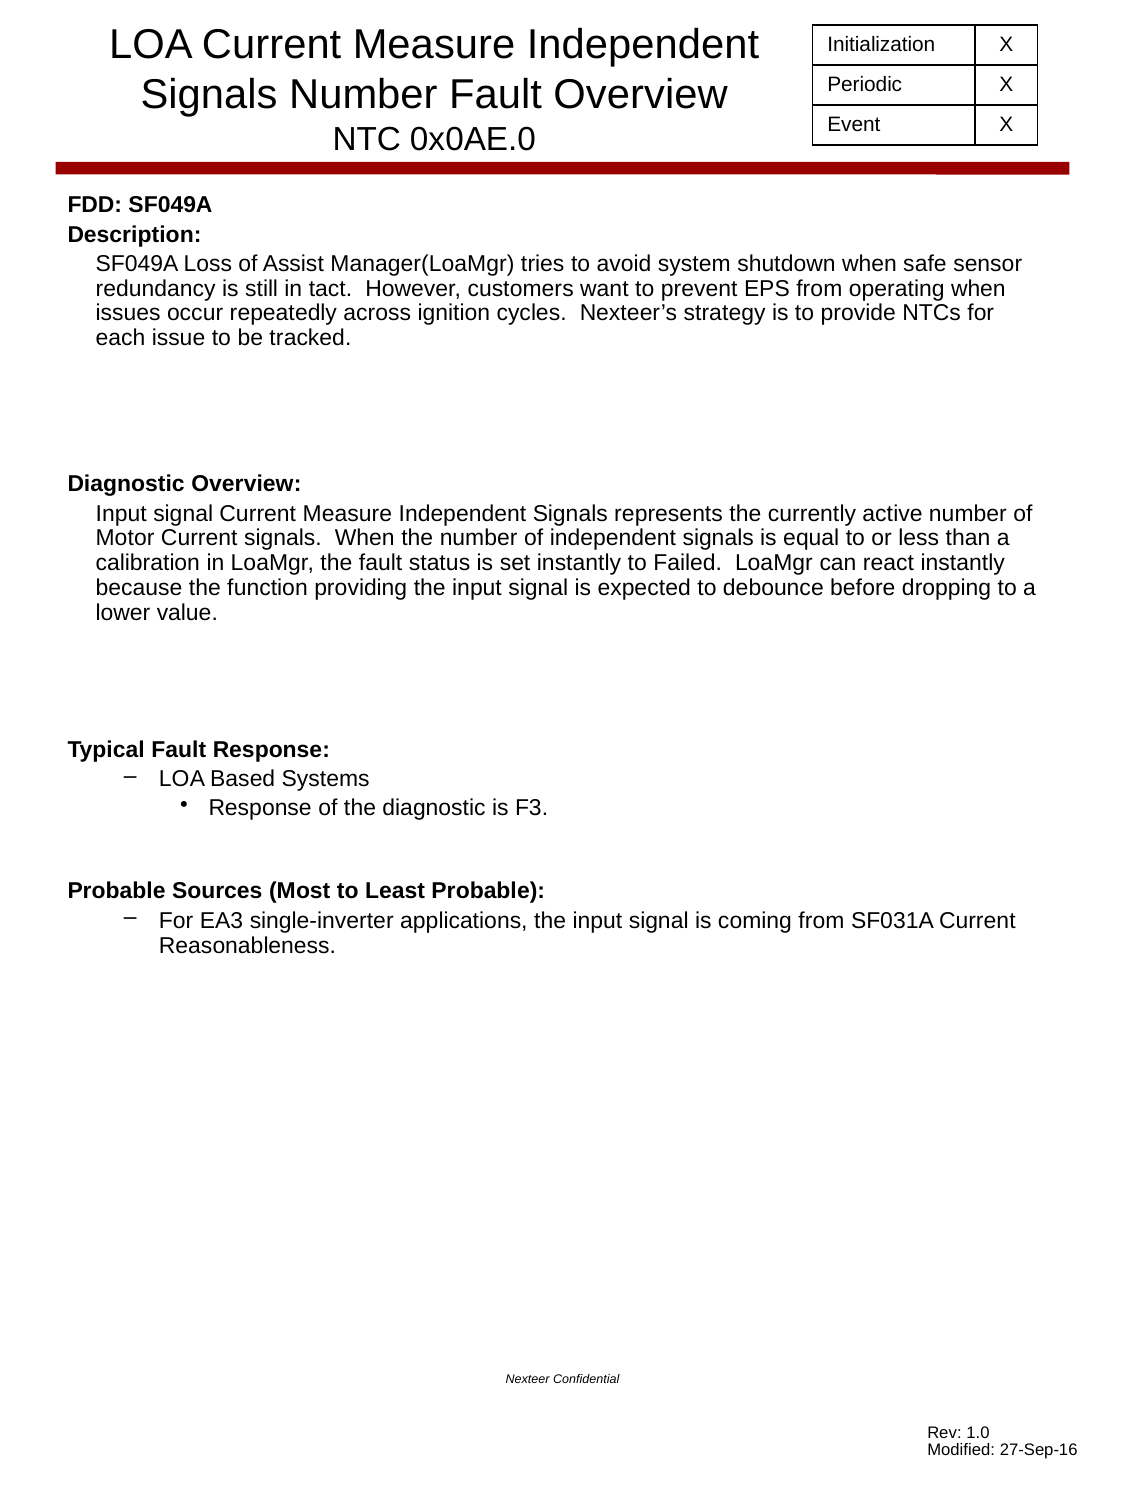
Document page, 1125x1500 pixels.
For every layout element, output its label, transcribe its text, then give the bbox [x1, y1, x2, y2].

title LOA Current Measure Independent Signals Number Fault Overview NTC 0x0AE.0 [56, 24, 813, 150]
table_cell Periodic [813, 66, 974, 104]
list FDD: SF049A Description: SF049A Loss of Assist Manager(LoaMgr) tries to avoid system shutdown when safe sensor redundancy is still in tact. However, customers want to prevent EPS from operating when issues occur repeatedly across ignition cycles. Nexteer’s strategy is to provide NTCs for each issue to be tracked. Diagnostic Overview: Input signal Current Measure Independent Signals represents the currently active number of Motor Current signals. When the number of independent signals is equal to or less than a calibration in LoaMgr, the fault status is set instantly to Failed. LoaMgr can react instantly because the function providing the input signal is expected to debounce before dropping to a lower value. Typical Fault Response: LOA Based Systems Response of the diagnostic is F3. Probable Sources (Most to Least Probable): For EA3 single-inverter applications, the input signal is coming from SF031A Current Reasonableness. [56, 454, 1063, 555]
text_box Rev: 1.0 Modified: 27-Sep-16 [912, 1425, 1100, 1464]
table_cell X [976, 106, 1037, 144]
list FDD: SF049A Description: SF049A Loss of Assist Manager(LoaMgr) tries to avoid system shutdown when safe sensor redundancy is still in tact. However, customers want to prevent EPS from operating when issues occur repeatedly across ignition cycles. Nexteer’s strategy is to provide NTCs for each issue to be tracked. Diagnostic Overview: Input signal Current Measure Independent Signals represents the currently active number of Motor Current signals. When the number of independent signals is equal to or less than a calibration in LoaMgr, the fault status is set instantly to Failed. LoaMgr can react instantly because the function providing the input signal is expected to debounce before dropping to a lower value. Typical Fault Response: LOA Based Systems Response of the diagnostic is F3. Probable Sources (Most to Least Probable): For EA3 single-inverter applications, the input signal is coming from SF031A Current Reasonableness. [56, 187, 1063, 453]
table_cell Event [813, 106, 974, 144]
table_cell X [976, 66, 1037, 104]
footer Nexteer Confidential [384, 1365, 741, 1471]
list FDD: SF049A Description: SF049A Loss of Assist Manager(LoaMgr) tries to avoid system shutdown when safe sensor redundancy is still in tact. However, customers want to prevent EPS from operating when issues occur repeatedly across ignition cycles. Nexteer’s strategy is to provide NTCs for each issue to be tracked. Diagnostic Overview: Input signal Current Measure Independent Signals represents the currently active number of Motor Current signals. When the number of independent signals is equal to or less than a calibration in LoaMgr, the fault status is set instantly to Failed. LoaMgr can react instantly because the function providing the input signal is expected to debounce before dropping to a lower value. Typical Fault Response: LOA Based Systems Response of the diagnostic is F3. Probable Sources (Most to Least Probable): For EA3 single-inverter applications, the input signal is coming from SF031A Current Reasonableness. [56, 556, 1063, 1351]
table_header Initialization [813, 26, 974, 64]
table_header X [976, 26, 1037, 64]
